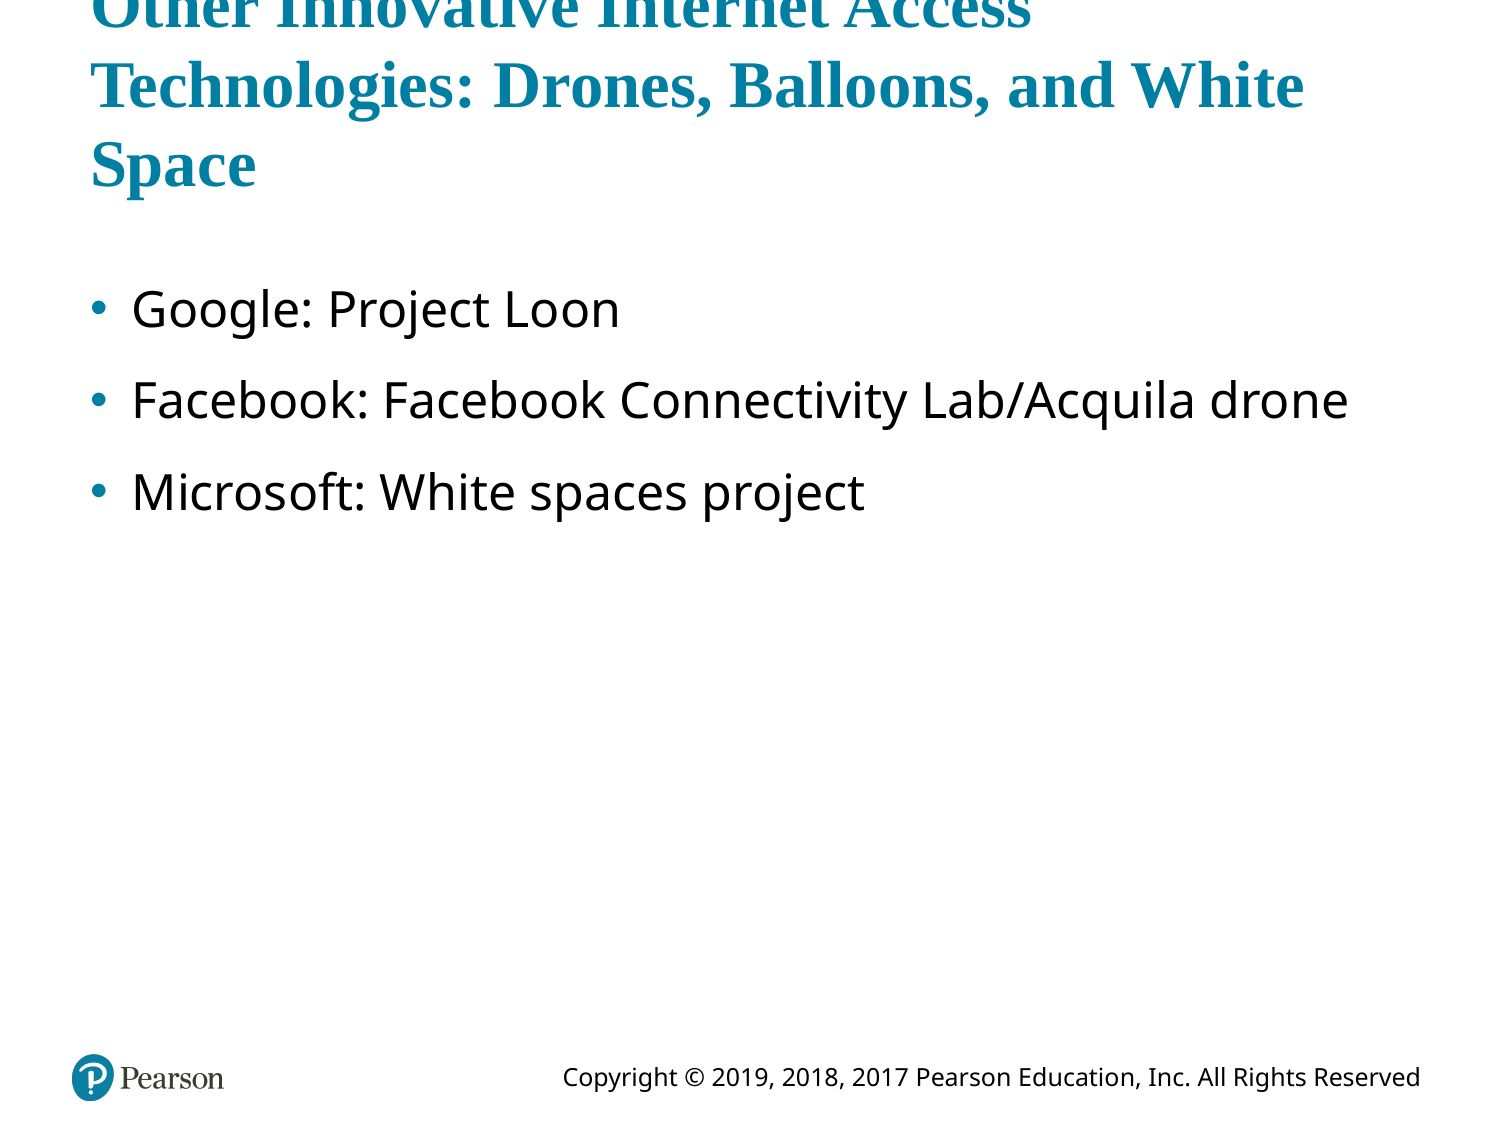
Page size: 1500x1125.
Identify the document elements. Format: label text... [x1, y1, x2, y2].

list Google: Project Loon Facebook: Facebook Connectivity Lab/Acquila drone Microsoft: White spaces project [75, 262, 1425, 538]
picture [98, 1054, 224, 1101]
picture [80, 1063, 106, 1088]
picture [72, 1054, 88, 1070]
picture [72, 1087, 83, 1101]
title Other Innovative Internet Access Technologies: Drones, Balloons, and White Space [75, 35, 1451, 216]
